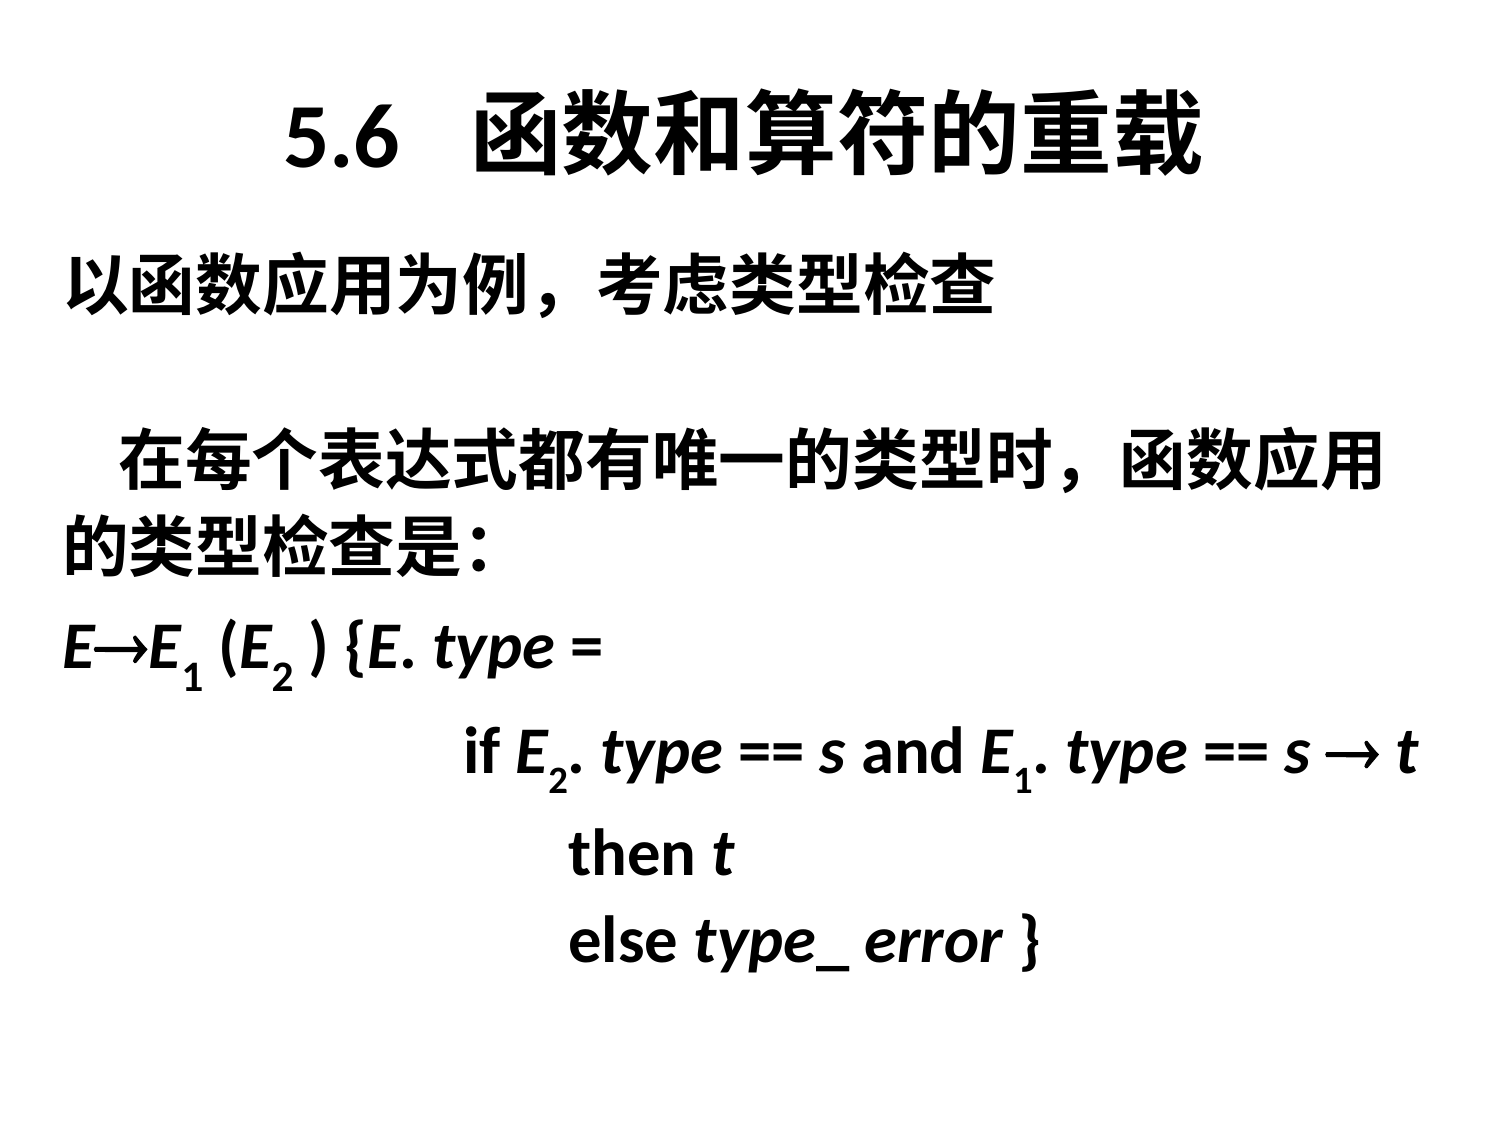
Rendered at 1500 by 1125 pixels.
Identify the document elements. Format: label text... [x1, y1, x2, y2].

title 5.6 函数和算符的重载 [37, 37, 1450, 225]
list 以函数应用为例，考虑类型检查 在每个表达式都有唯一的类型时，函数应用 的类型检查是： EE1 (E2 ) {E. type = if E2. type == s and E1. type == s  t then t else type_ error } [47, 235, 1452, 1063]
